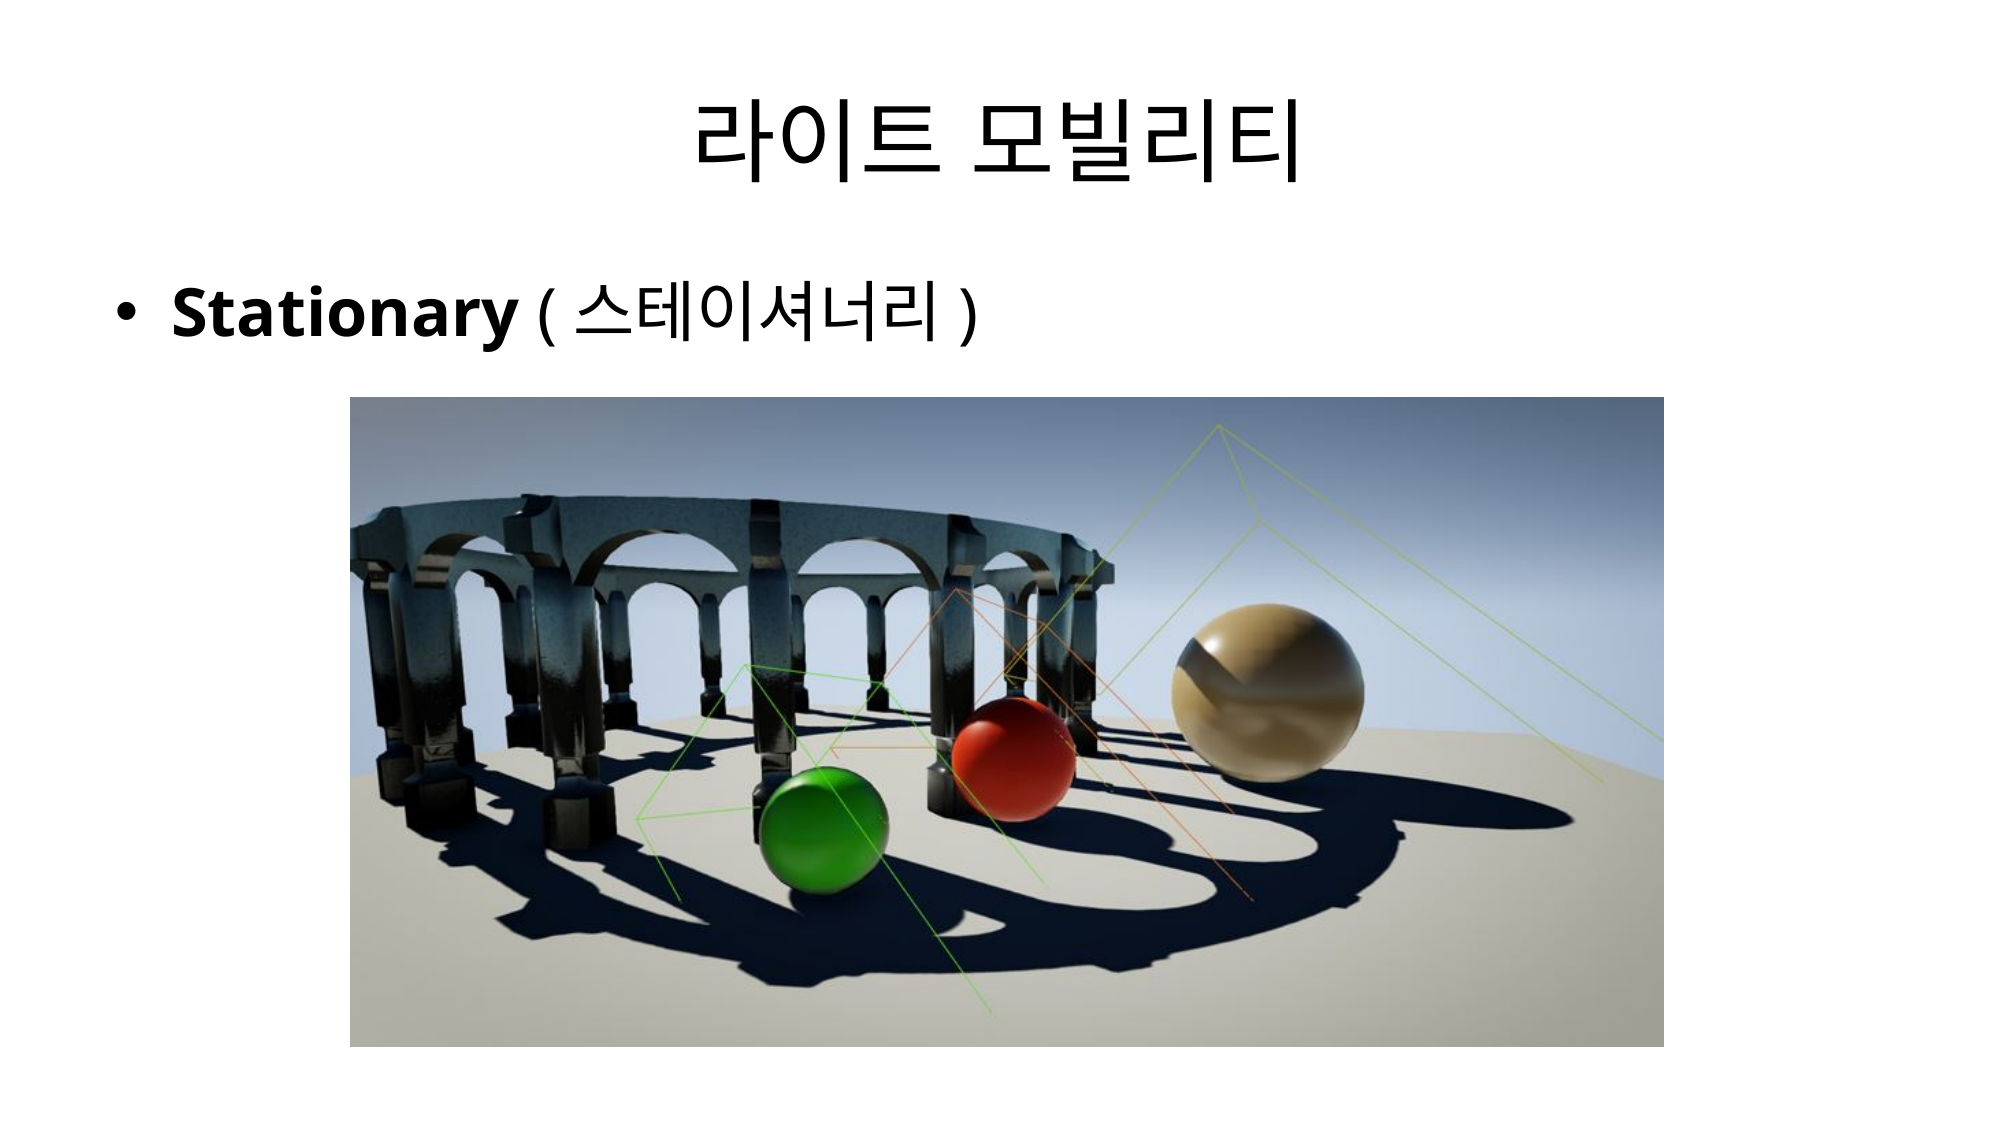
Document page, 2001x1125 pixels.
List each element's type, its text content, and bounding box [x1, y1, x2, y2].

picture [349, 396, 1664, 1048]
list Stationary (스테이셔너리) [99, 262, 1900, 1005]
title 라이트 모빌리티 [99, 45, 1900, 233]
